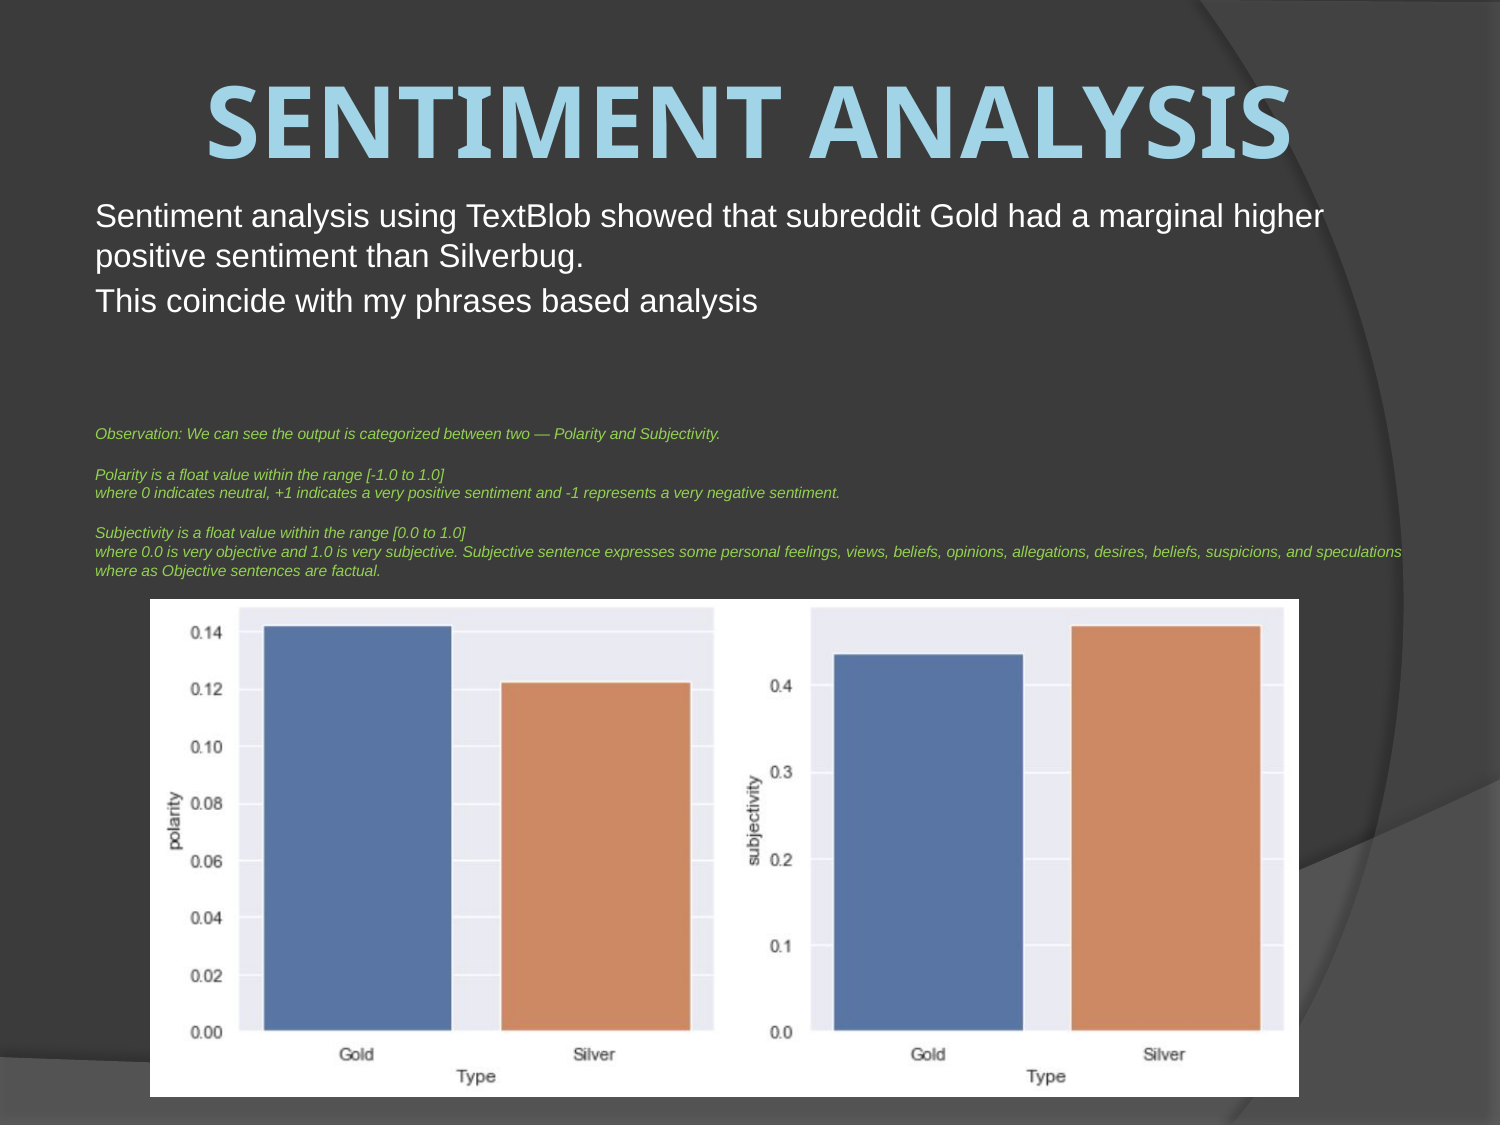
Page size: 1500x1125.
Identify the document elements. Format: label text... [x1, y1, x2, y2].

list Sentiment analysis using TextBlob showed that subreddit Gold had a marginal higher positive sentiment than Silverbug. This coincide with my phrases based analysis Observation: We can see the output is categorized between two — Polarity and Subjectivity. Polarity is a float value within the range [-1.0 to 1.0] where 0 indicates neutral, +1 indicates a very positive sentiment and -1 represents a very negative sentiment. Subjectivity is a float value within the range [0.0 to 1.0] where 0.0 is very objective and 1.0 is very subjective. Subjective sentence expresses some personal feelings, views, beliefs, opinions, allegations, desires, beliefs, suspicions, and speculations where as Objective sentences are factual. [75, 187, 1438, 588]
title Sentiment Analysis [137, 24, 1363, 187]
picture [149, 599, 1300, 1098]
